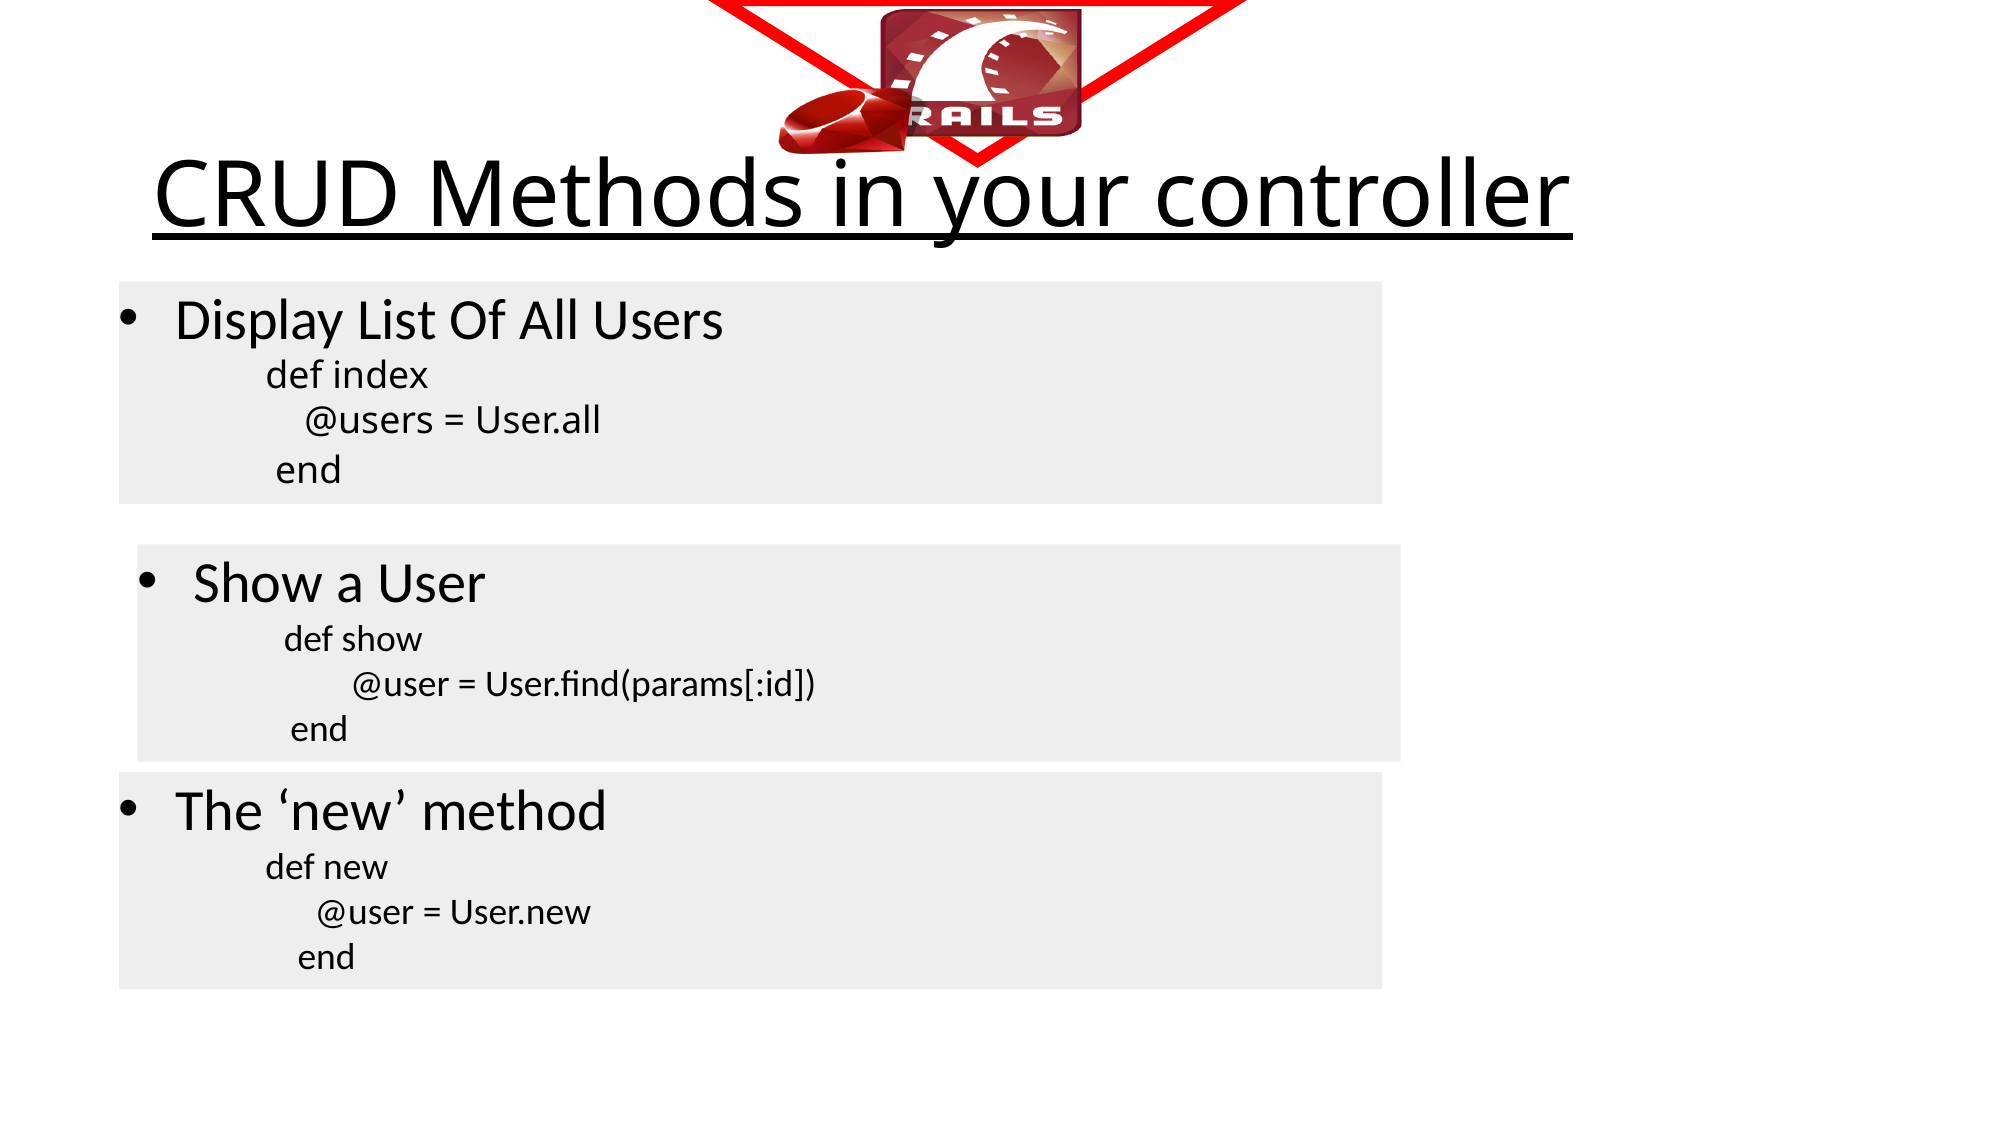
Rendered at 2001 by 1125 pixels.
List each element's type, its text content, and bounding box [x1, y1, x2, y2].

text_box [718, 0, 1238, 97]
text_box Display List Of All Users def index @users = User.all end [119, 281, 1383, 504]
text_box The ‘new’ method def new @user = User.new end [119, 772, 1383, 990]
picture [777, 6, 1082, 154]
text_box Show a User def show @user = User.find(params[:id]) end [137, 544, 1401, 762]
title CRUD Methods in your controller [137, 115, 1863, 278]
